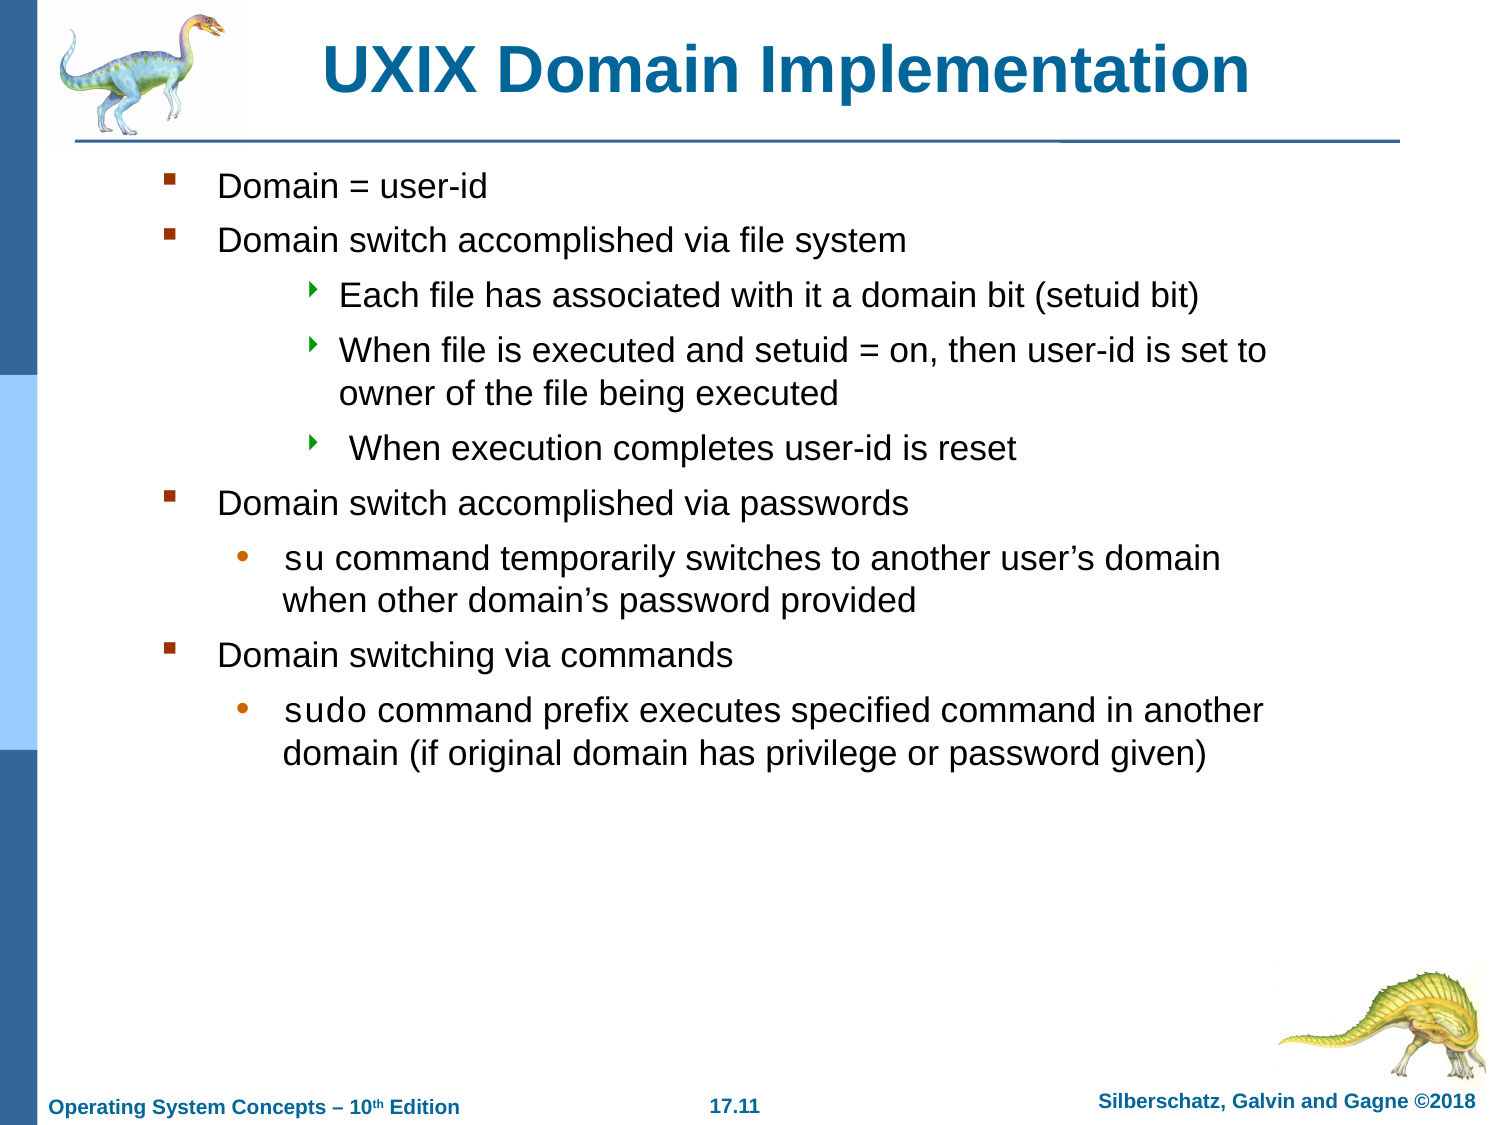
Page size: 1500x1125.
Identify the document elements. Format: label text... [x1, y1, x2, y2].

list Domain = user-id Domain switch accomplished via file system Each file has associated with it a domain bit (setuid bit) When file is executed and setuid = on, then user-id is set to owner of the file being executed When execution completes user-id is reset Domain switch accomplished via passwords su command temporarily switches to another user’s domain when other domain’s password provided Domain switching via commands sudo command prefix executes specified command in another domain (if original domain has privilege or password given) [145, 155, 1288, 895]
picture [46, 0, 243, 149]
picture [1275, 959, 1486, 1090]
title UXIX Domain Implementation [150, 18, 1425, 114]
